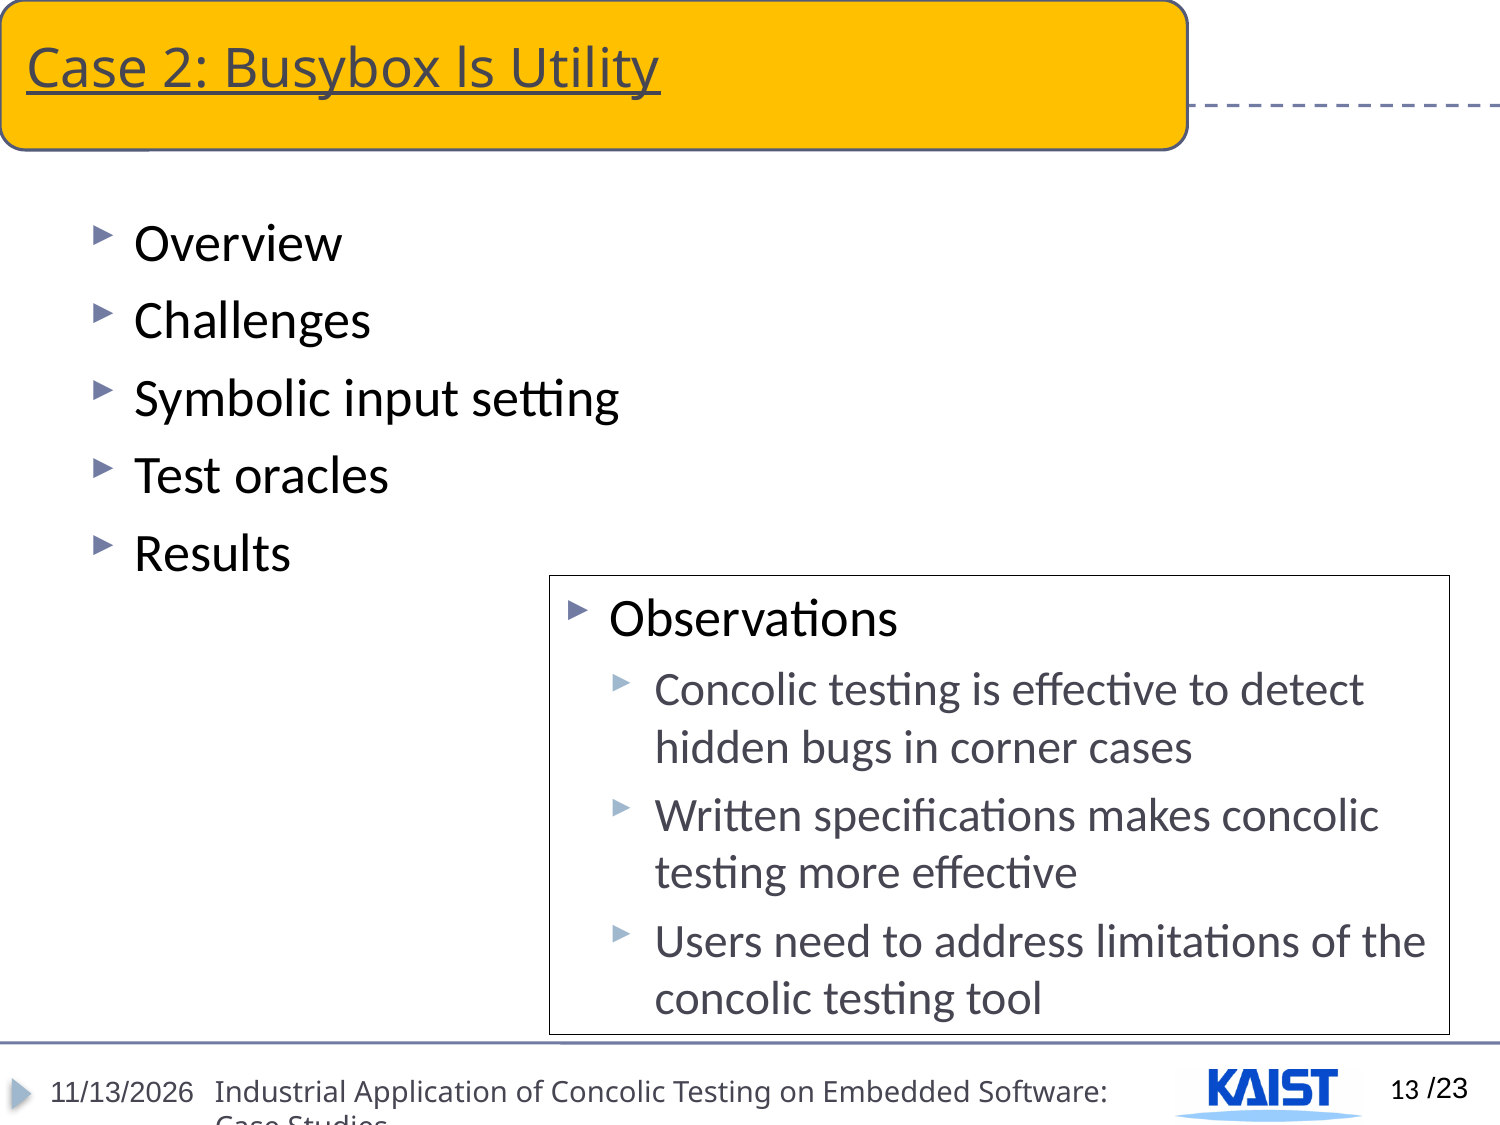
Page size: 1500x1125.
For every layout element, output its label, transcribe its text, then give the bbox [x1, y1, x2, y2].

list Overview Challenges Symbolic input setting Test oracles Results [75, 200, 1425, 1010]
text_box Observations Concolic testing is effective to detect hidden bugs in corner cases Written specifications makes concolic testing more effective Users need to address limitations of the concolic testing tool [549, 575, 1450, 1035]
slide_number 13 [1374, 1062, 1450, 1111]
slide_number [35, 1066, 200, 1115]
picture [1175, 1069, 1364, 1125]
title Case 2: Busybox ls Utility [11, 24, 1489, 106]
footer Industrial Application of Concolic Testing on Embedded Software: Case Studies [200, 1066, 1175, 1115]
text_box [0, 0, 1189, 152]
